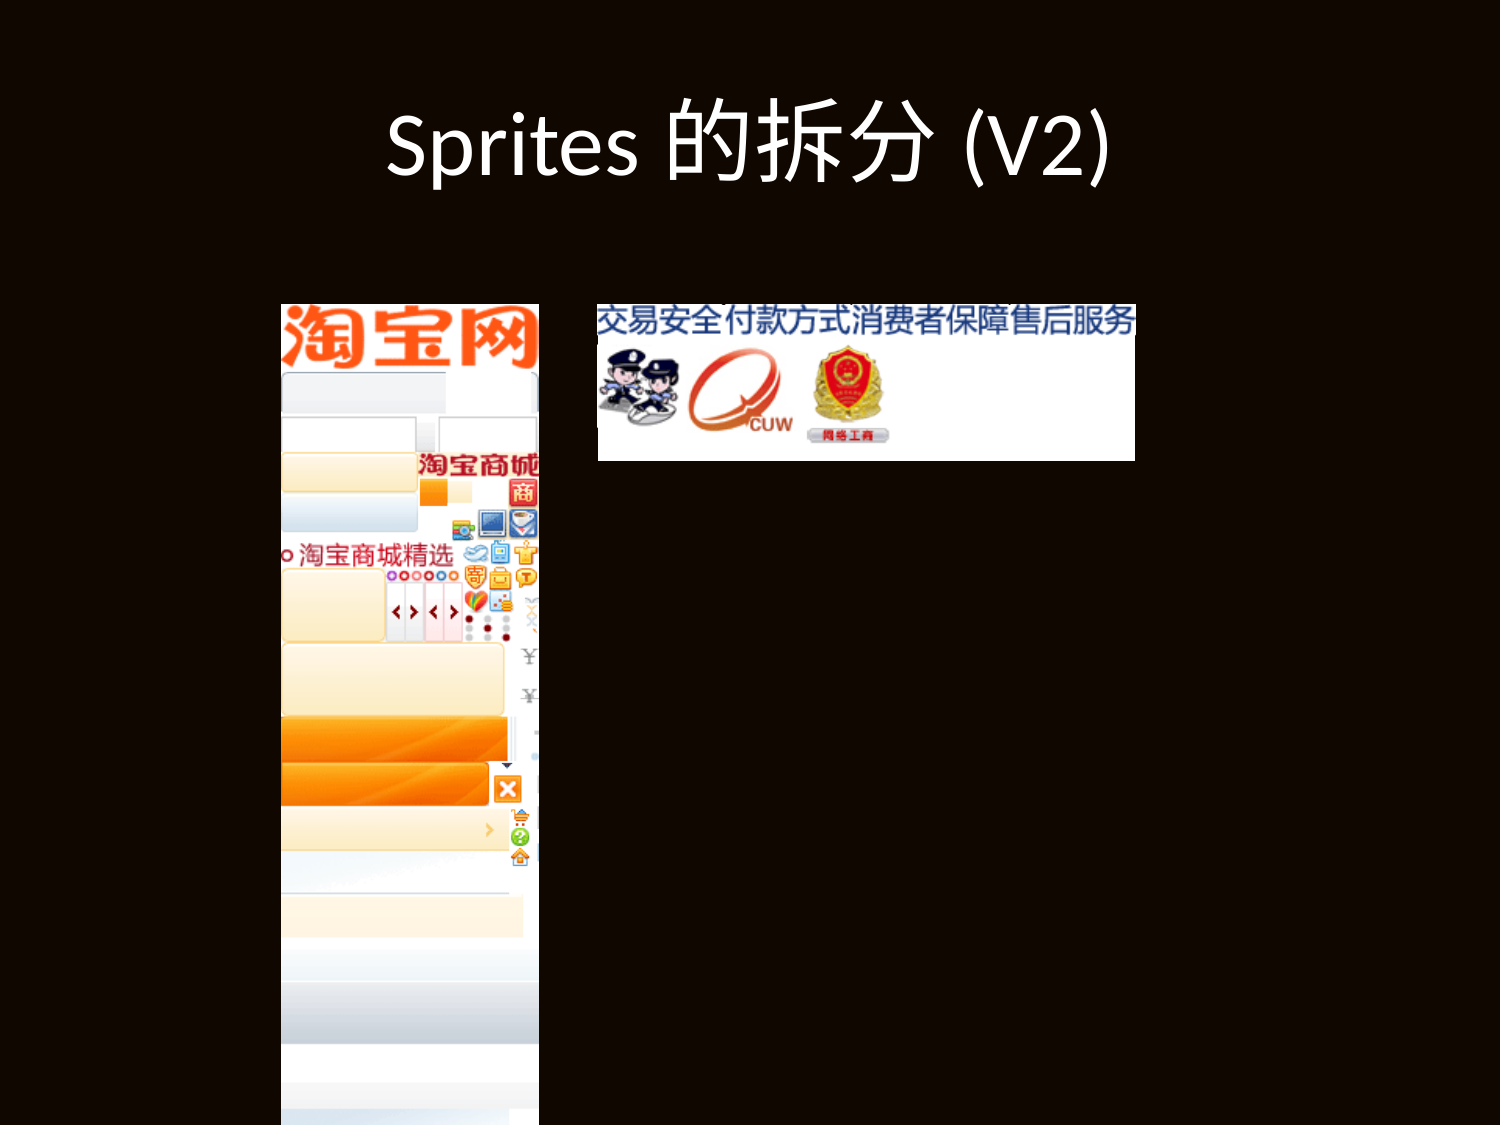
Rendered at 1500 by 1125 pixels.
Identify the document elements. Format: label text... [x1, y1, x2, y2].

title Sprites的拆分(V2) [75, 45, 1425, 233]
picture [280, 304, 540, 1125]
picture [597, 304, 1136, 462]
